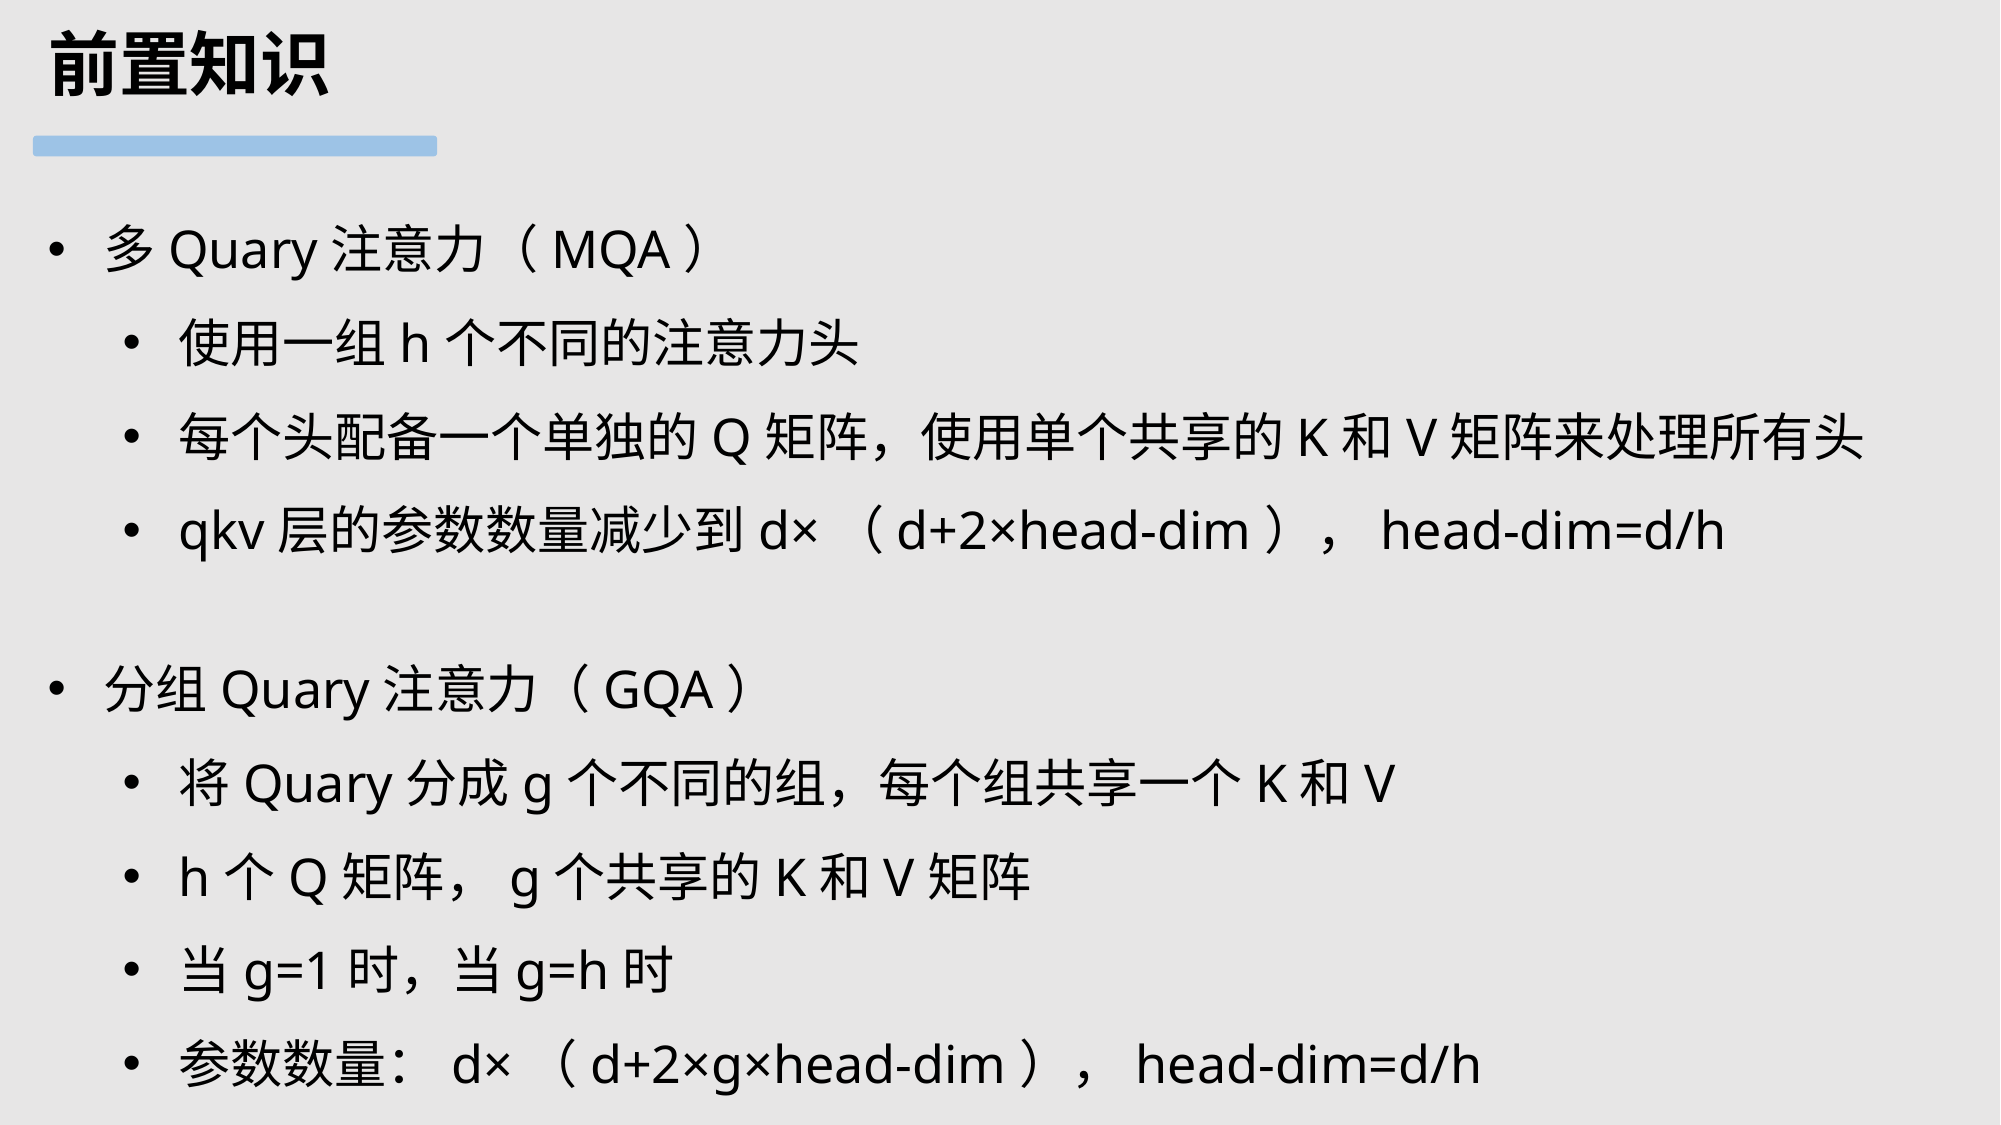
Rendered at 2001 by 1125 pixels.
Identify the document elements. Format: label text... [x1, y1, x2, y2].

text_box [31, 134, 439, 158]
text_box 多Quary注意力（MQA） 使用一组h个不同的注意力头 每个头配备一个单独的Q矩阵，使用单个共享的K和V矩阵来处理所有头 qkv层的参数数量减少到d×（d+2×head-dim），head-dim=d/h [32, 178, 1950, 568]
text_box 分组Quary注意力（GQA） 将Quary分成g个不同的组，每个组共享一个K和V h个Q矩阵，g个共享的K和V矩阵 当g=1时，当g=h时 参数数量：d×（d+2×g×head-dim），head-dim=d/h [32, 617, 1950, 1102]
text_box 前置知识 [33, 12, 347, 113]
